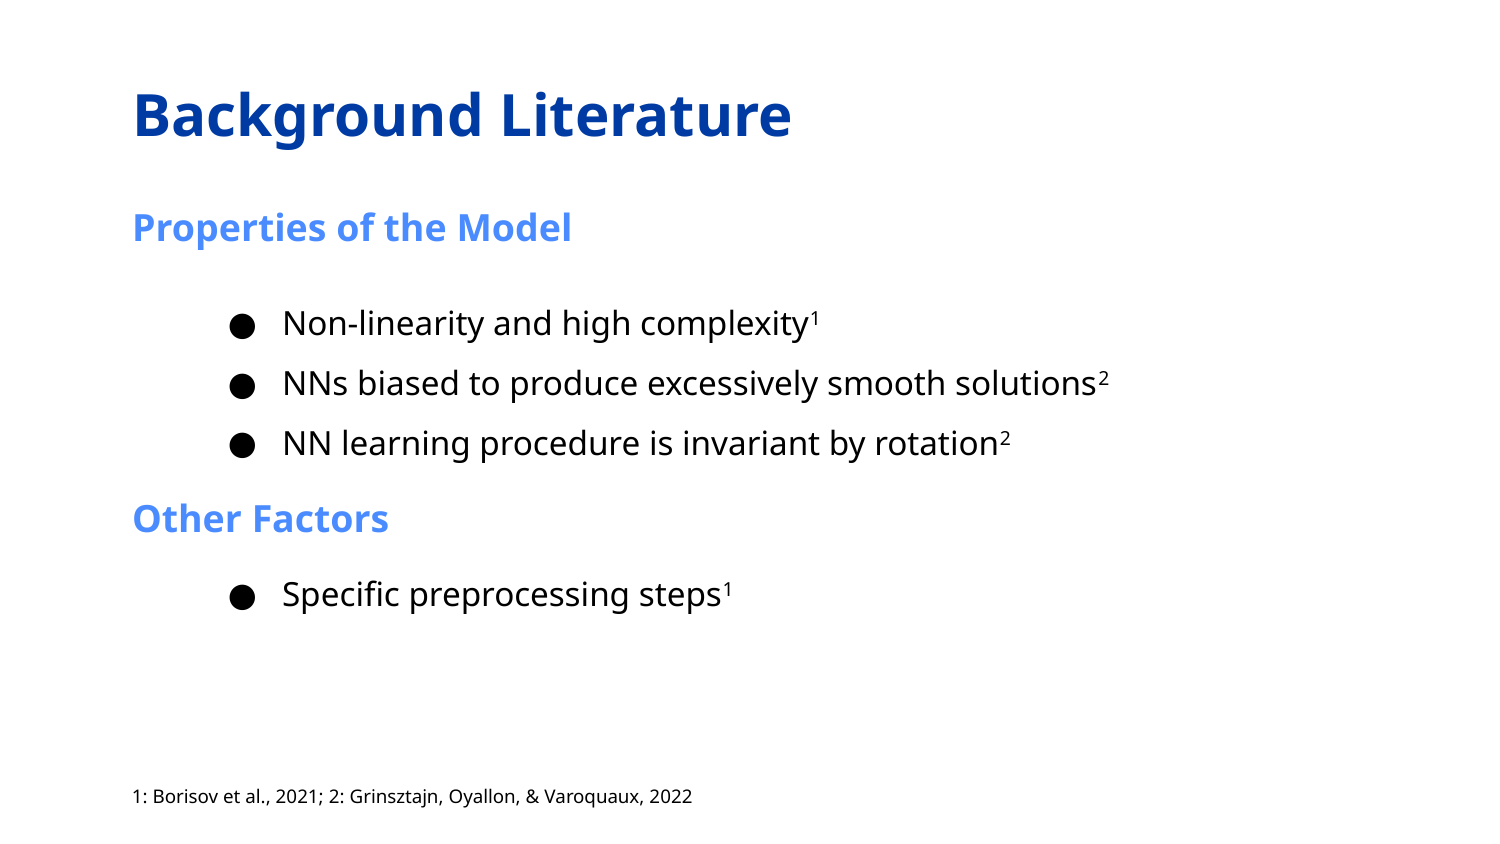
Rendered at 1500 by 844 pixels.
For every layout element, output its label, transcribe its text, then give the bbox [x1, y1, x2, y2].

text_box 1: Borisov et al., 2021; 2: Grinsztajn, Oyallon, & Varoquaux, 2022 [116, 758, 1321, 823]
list Properties of the Model Non-linearity and high complexity1 NNs biased to produce excessively smooth solutions2 NN learning procedure is invariant by rotation2 Other Factors Specific preprocessing steps1 [116, 189, 1383, 750]
title Background Literature [116, 63, 1383, 157]
